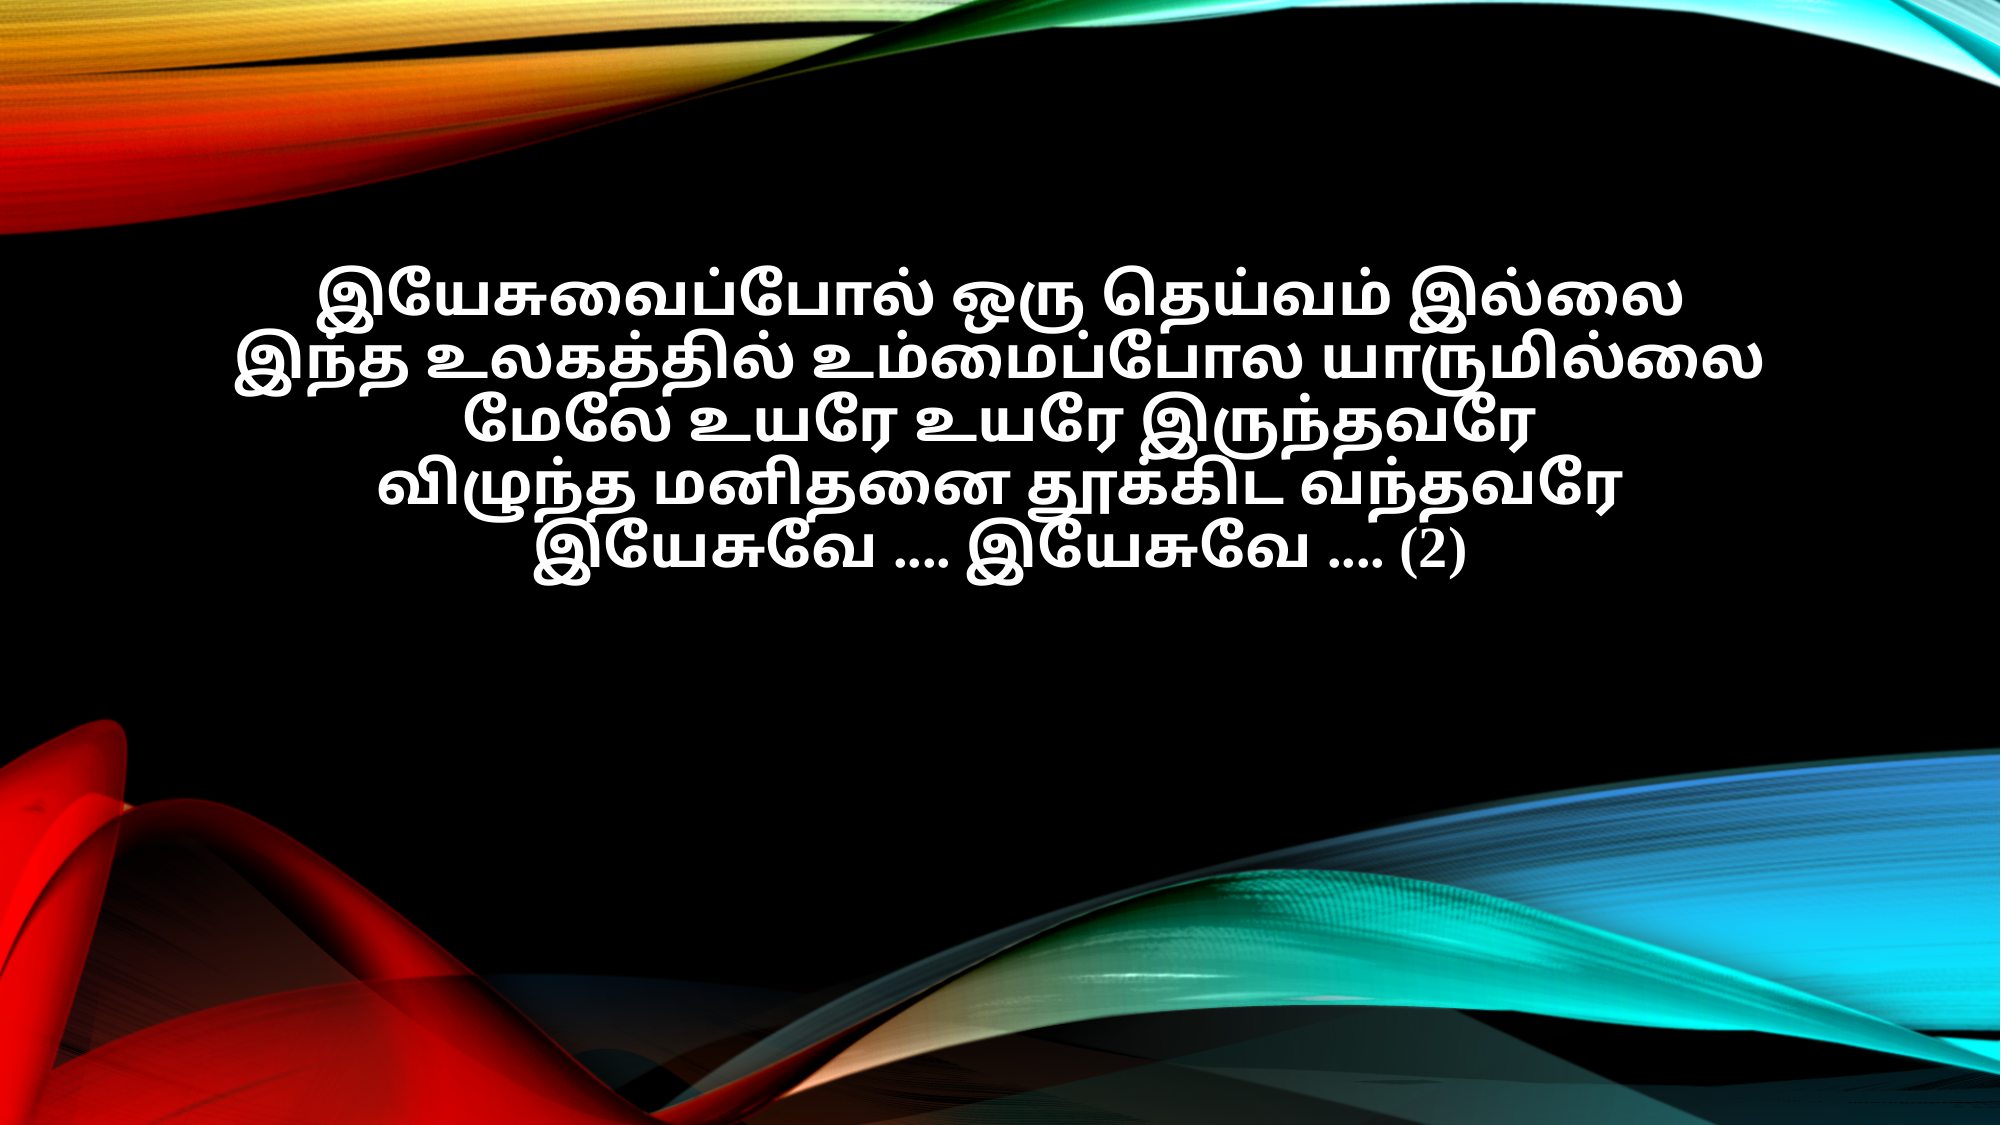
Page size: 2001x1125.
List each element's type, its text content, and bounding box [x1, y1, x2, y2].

subtitle இயேசுவைப்போல் ஒரு தெய்வம் இல்லை இந்த உலகத்தில் உம்மைப்போல யாருமில்லை மேலே உயரே உயரே இருந்தவரே விழுந்த மனிதனை தூக்கிட வந்தவரே இயேசுவே .... இயேசுவே .... (2) [0, 0, 2000, 1125]
